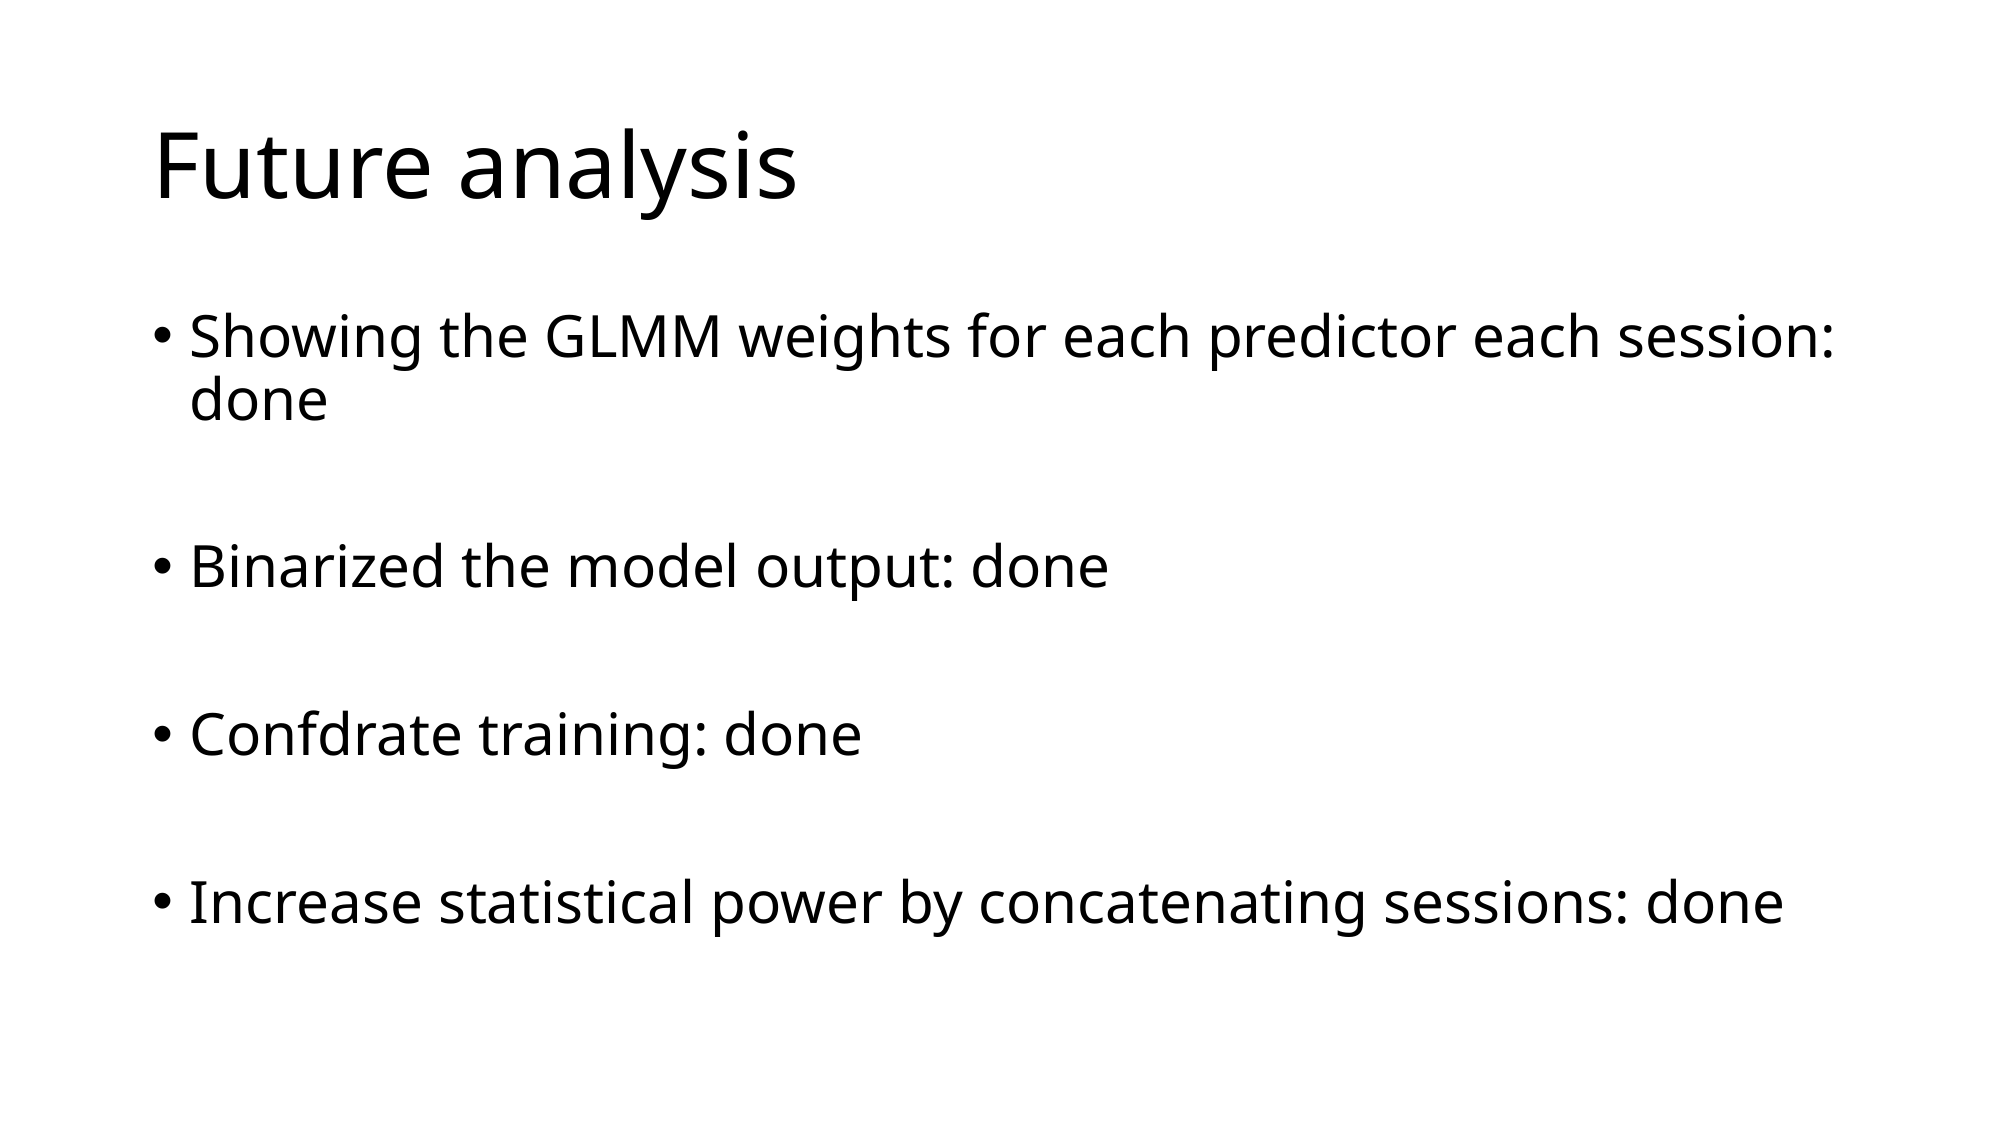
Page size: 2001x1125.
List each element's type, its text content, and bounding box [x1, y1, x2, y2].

title Future analysis [137, 59, 1863, 278]
list Showing the GLMM weights for each predictor each session: done Binarized the model output: done Confdrate training: done Increase statistical power by concatenating sessions: done [137, 299, 1863, 1014]
